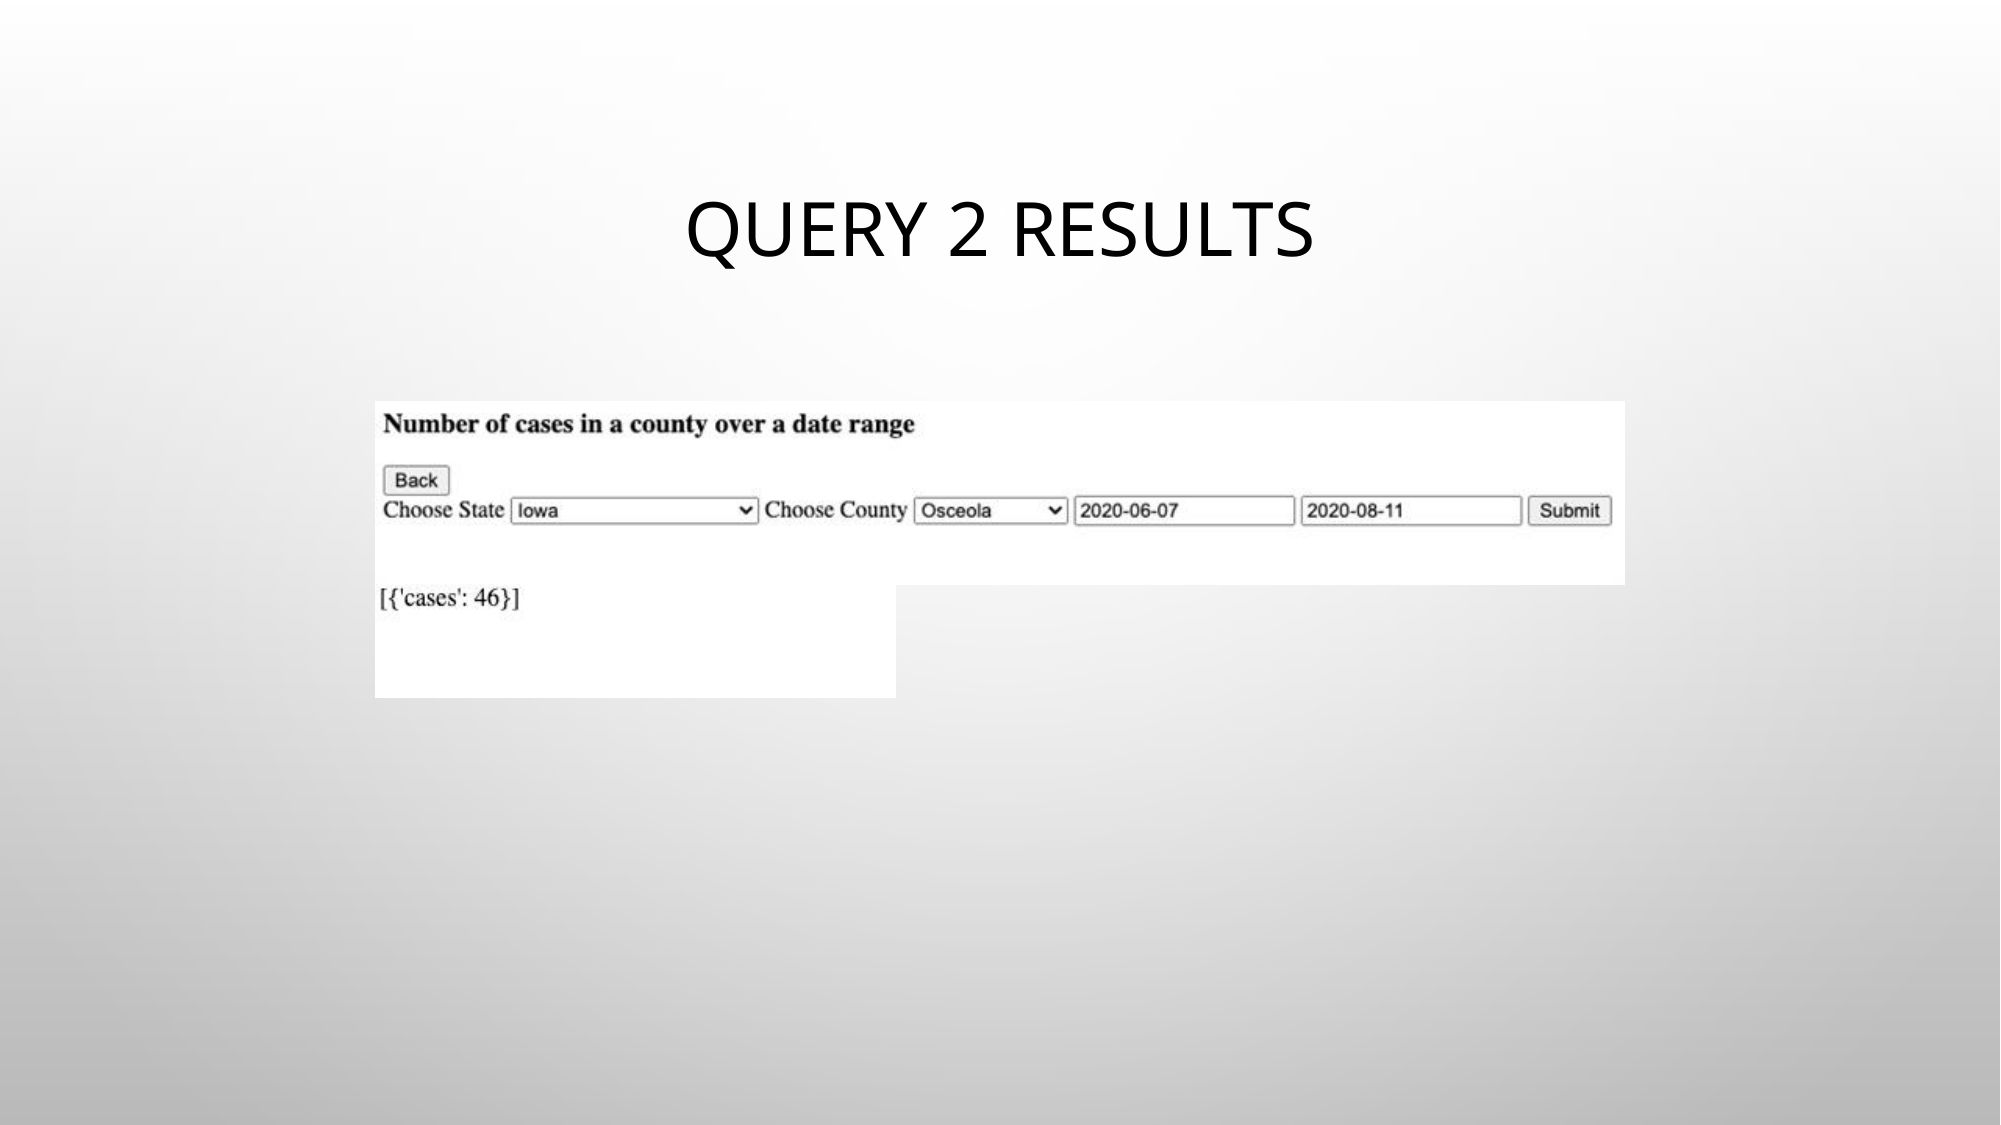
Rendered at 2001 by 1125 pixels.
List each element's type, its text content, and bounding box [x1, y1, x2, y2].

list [374, 401, 1626, 586]
picture [0, 0, 2000, 1125]
title Query 2 Results [149, 101, 1851, 364]
